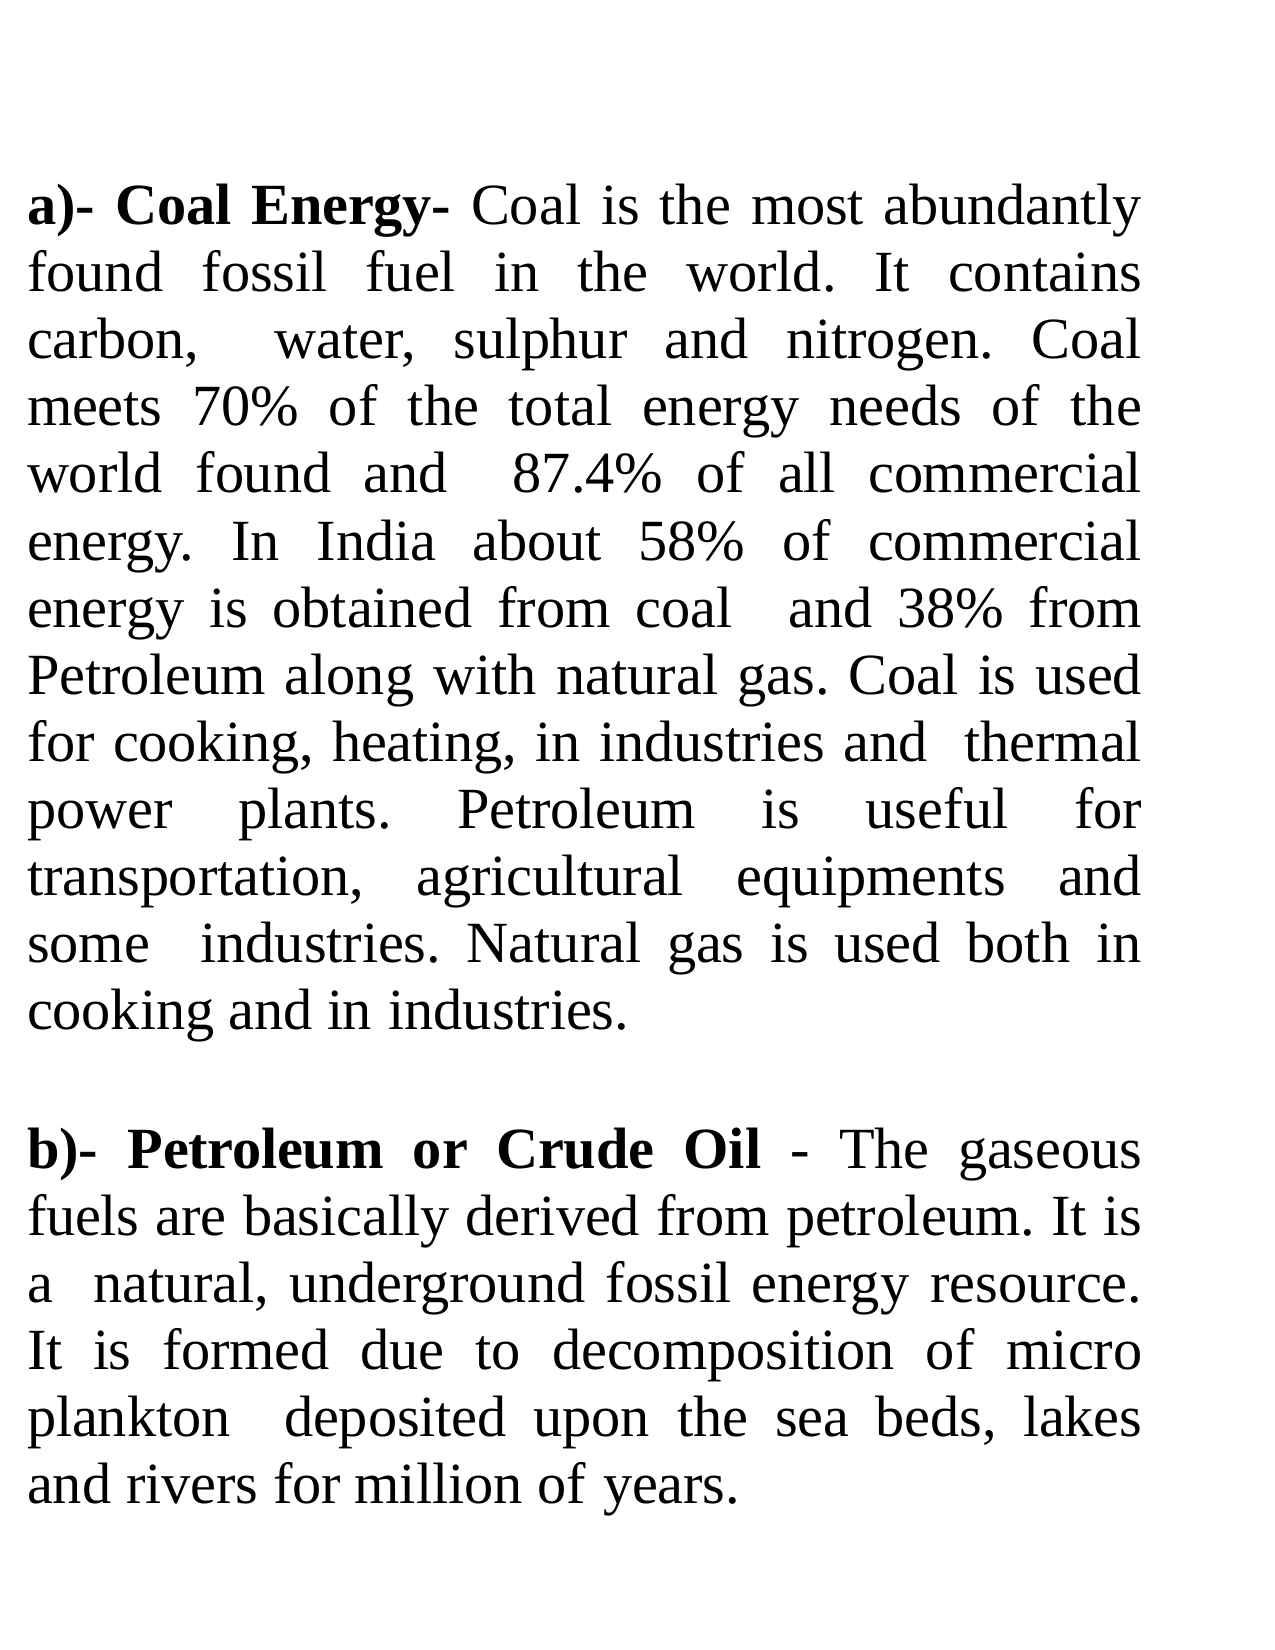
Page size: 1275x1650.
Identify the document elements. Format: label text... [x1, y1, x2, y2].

text_box a)- Coal Energy- Coal is the most abundantly found fossil fuel in the world. It contains carbon, water, sulphur and nitrogen. Coal meets 70% of the total energy needs of the world found and 87.4% of all commercial energy. In India about 58% of commercial energy is obtained from coal and 38% from Petroleum along with natural gas. Coal is used for cooking, heating, in industries and thermal power plants. Petroleum is useful for transportation, agricultural equipments and some industries. Natural gas is used both in cooking and in industries. b)- Petroleum or Crude Oil - The gaseous fuels are basically derived from petroleum. It is a natural, underground fossil energy resource. It is formed due to decomposition of micro plankton deposited upon the sea beds, lakes and rivers for million of years. [24, 137, 1143, 1547]
